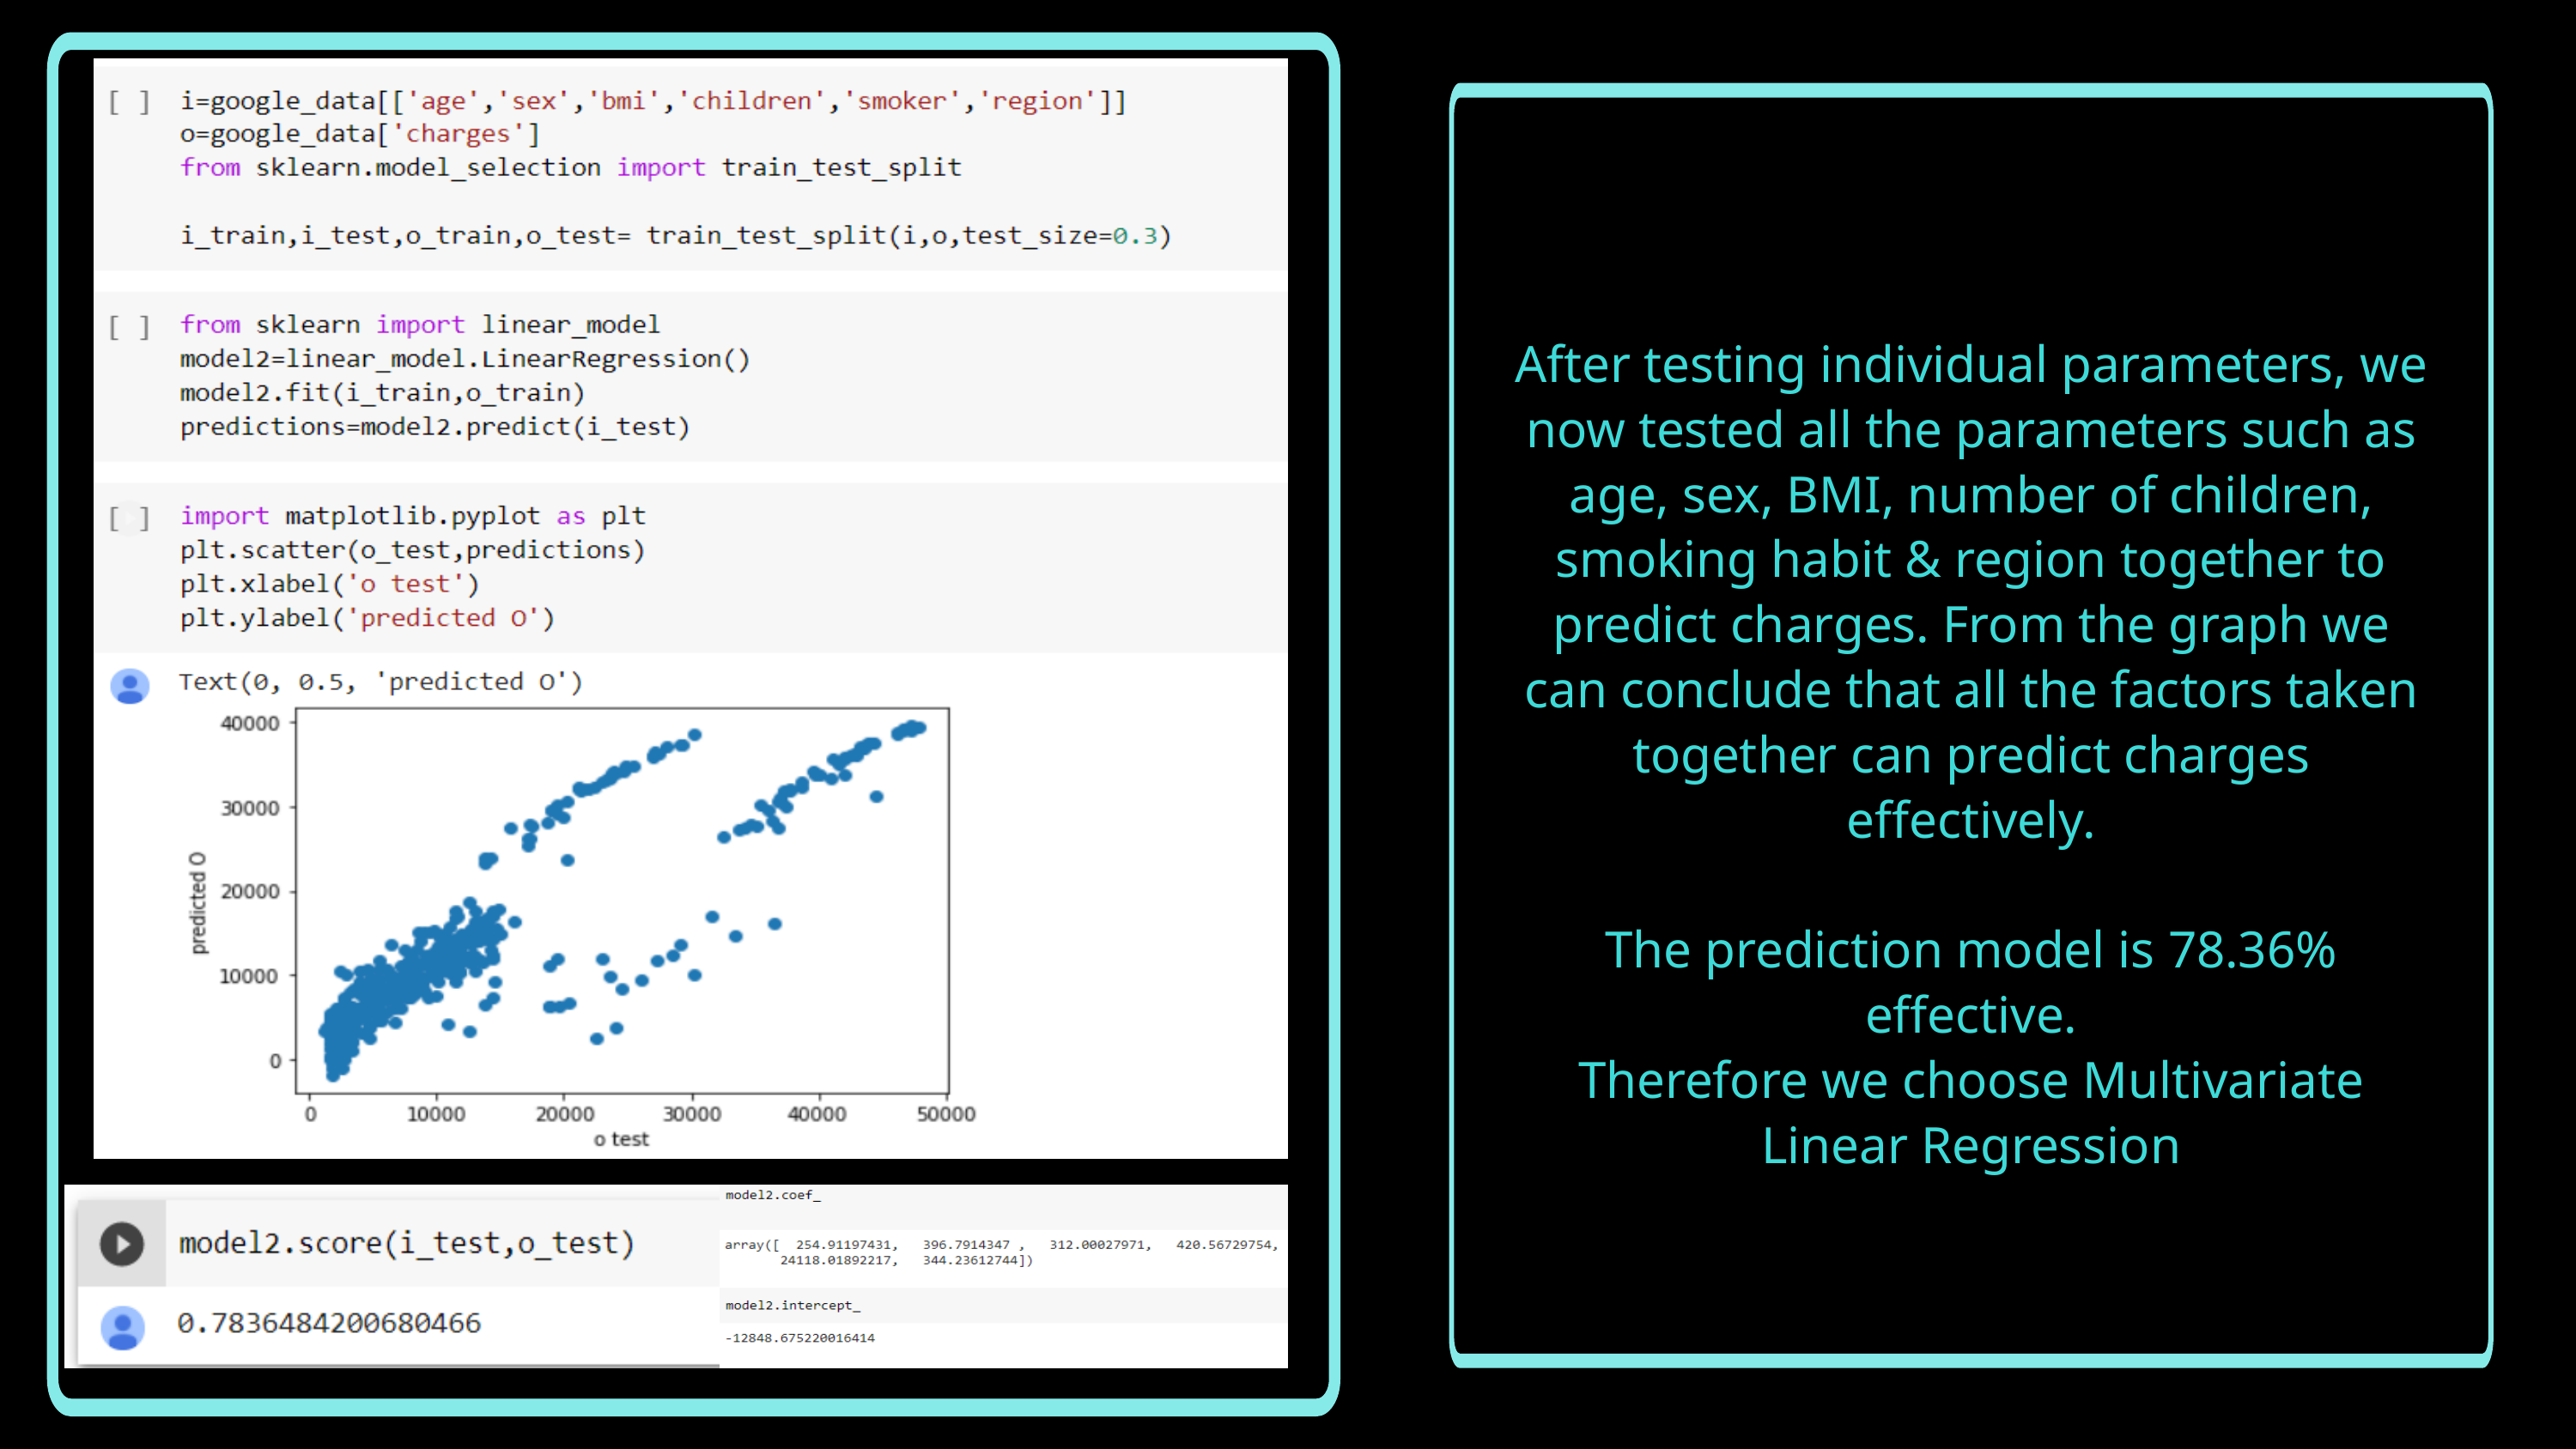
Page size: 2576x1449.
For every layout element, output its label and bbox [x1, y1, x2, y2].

text_box [46, 32, 1341, 1417]
picture [64, 1185, 1289, 1368]
picture [94, 58, 1289, 1159]
text_box [1449, 82, 2494, 1368]
